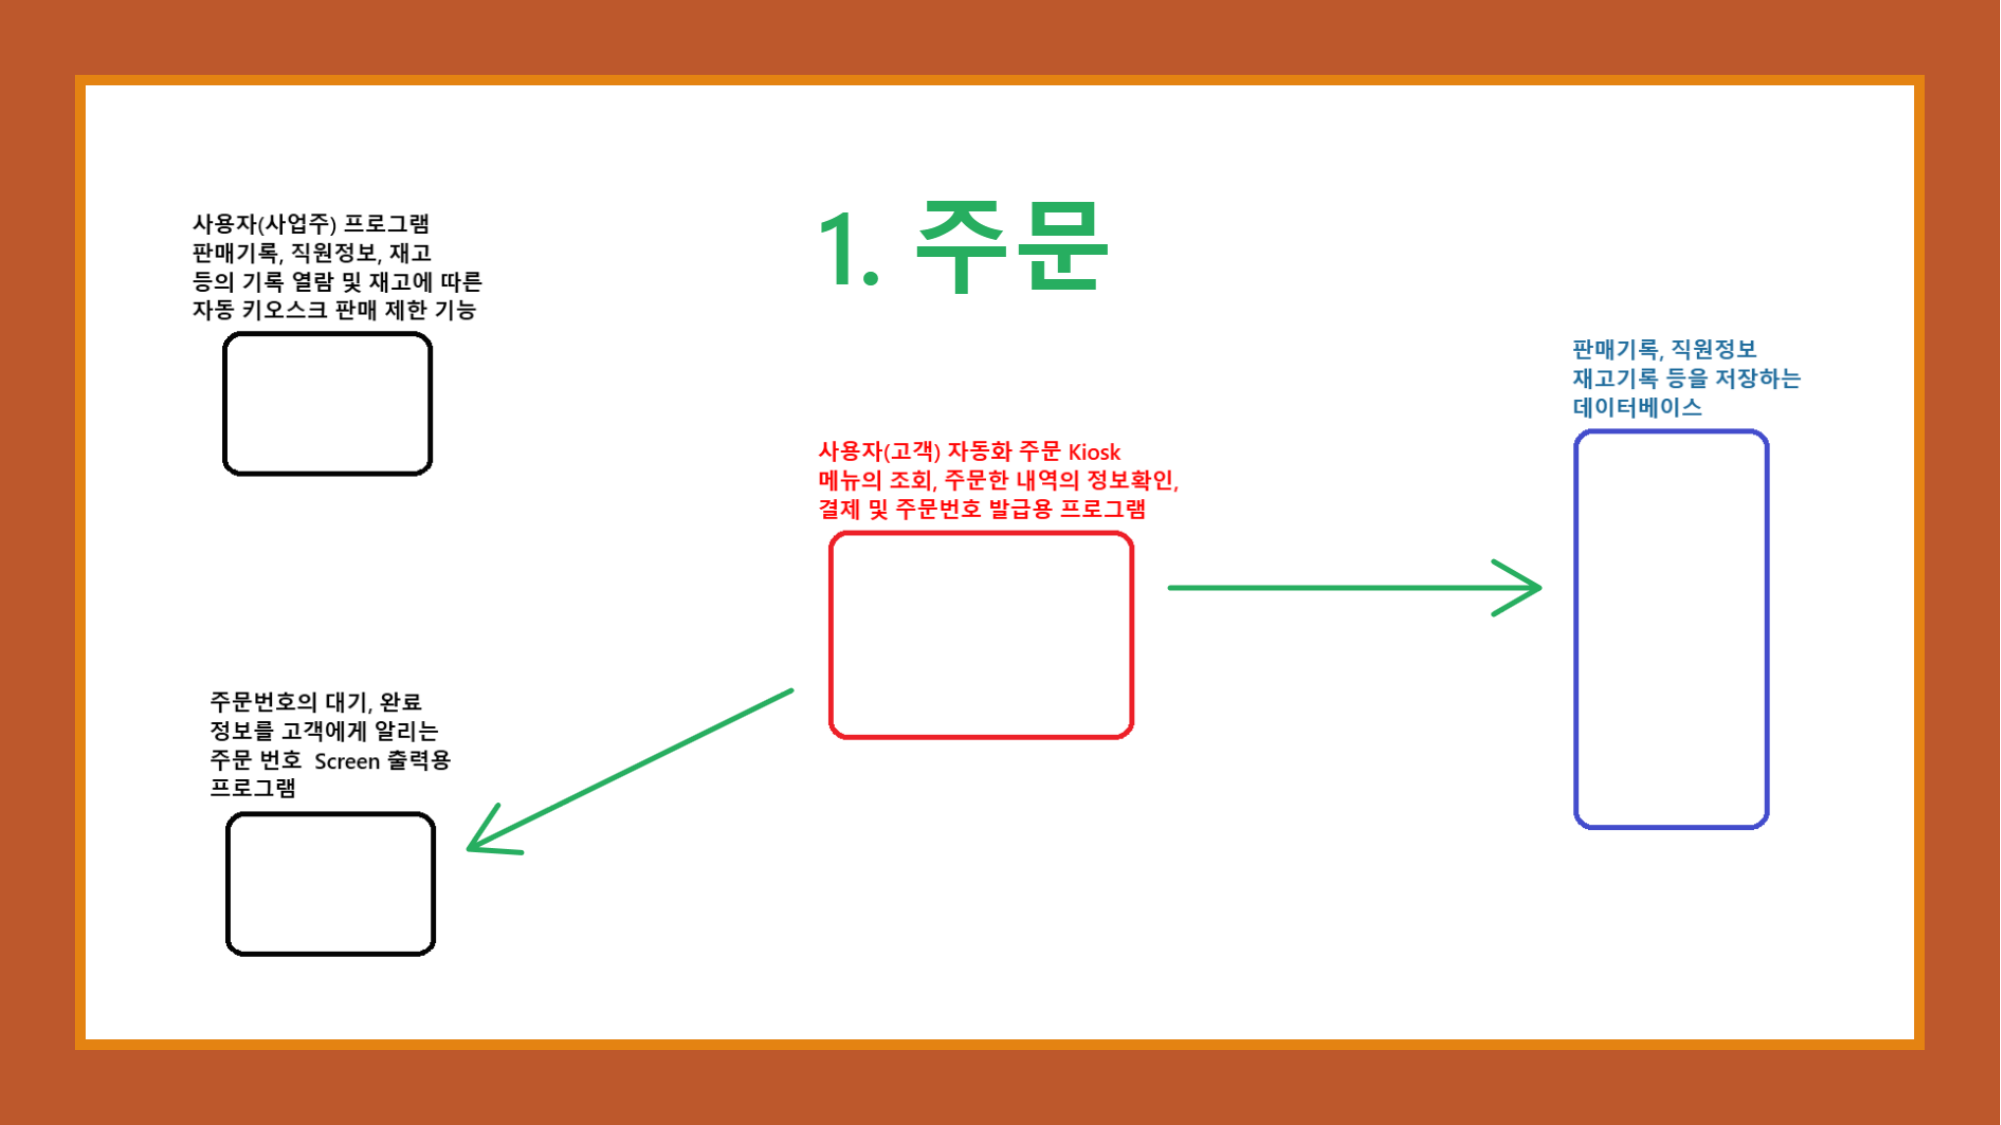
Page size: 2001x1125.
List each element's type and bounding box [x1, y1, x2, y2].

text_box [84, 84, 1916, 1041]
picture [162, 148, 1843, 976]
text_box [0, 0, 2000, 1125]
text_box [74, 74, 1926, 1051]
